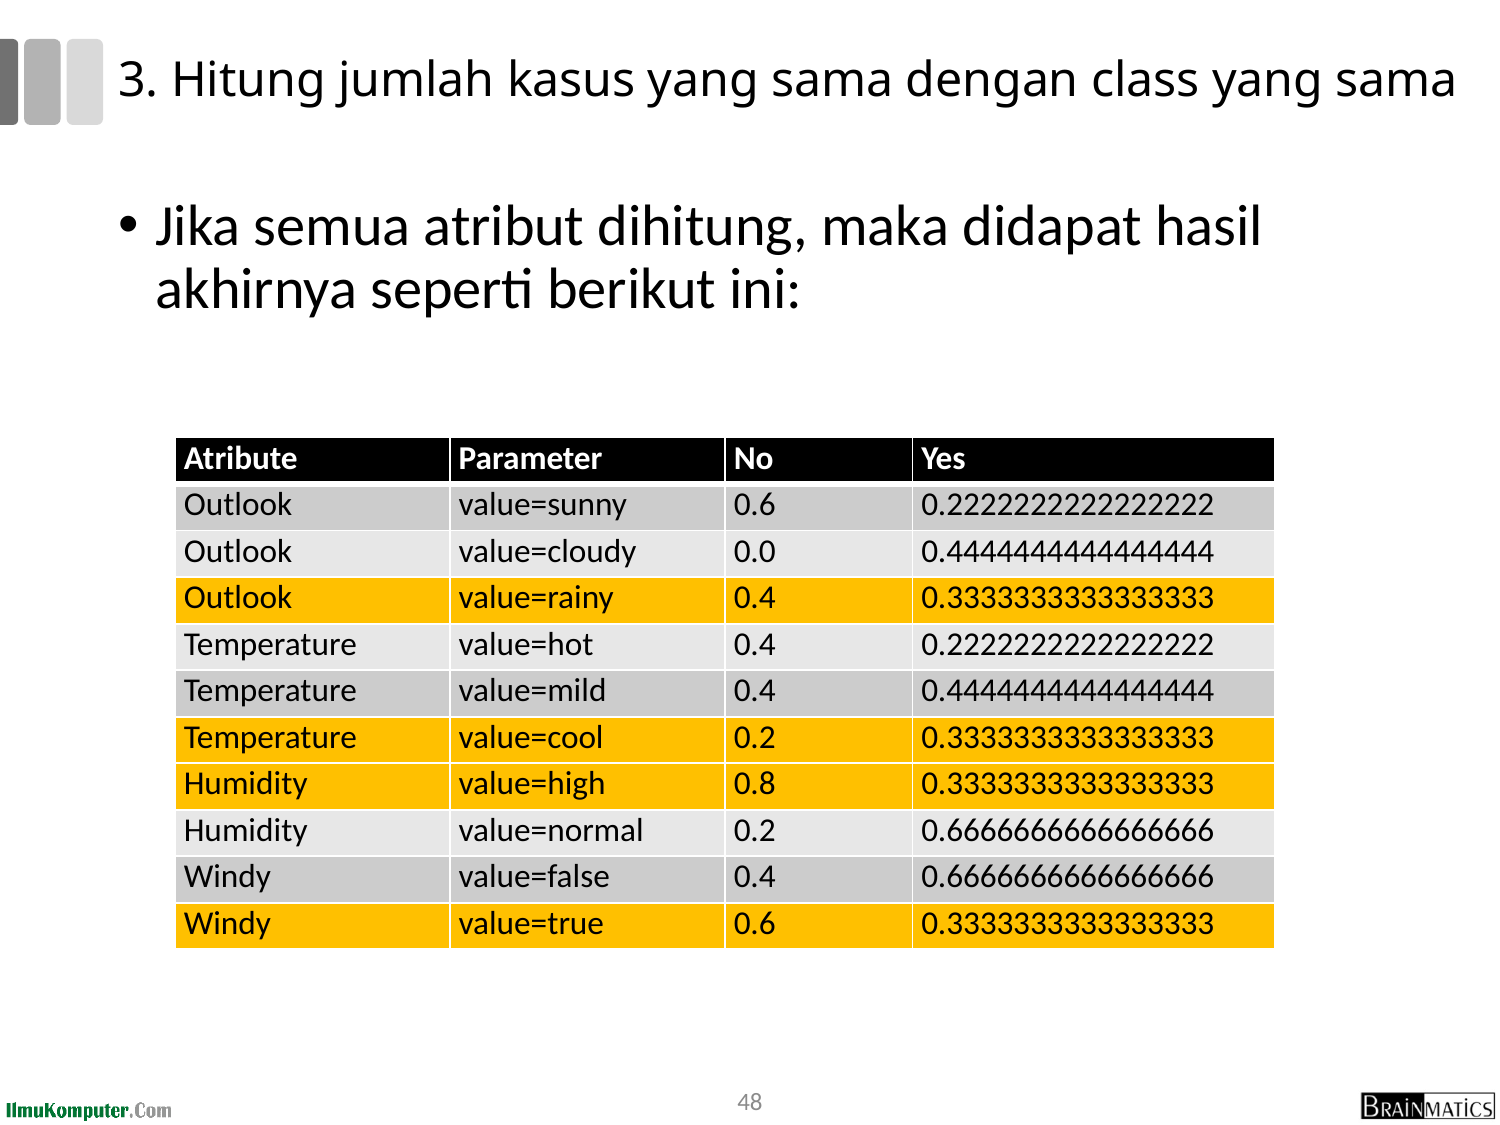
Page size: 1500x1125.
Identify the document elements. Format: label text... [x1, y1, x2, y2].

picture [4, 1095, 173, 1125]
table_header Yes [913, 438, 1274, 481]
table_cell 0.3333333333333333 [913, 904, 1274, 948]
table_header Parameter [451, 438, 724, 481]
picture [1358, 1089, 1498, 1123]
table_cell Temperature [176, 625, 449, 669]
table_cell 0.6666666666666666 [913, 811, 1274, 855]
table_header No [726, 438, 912, 481]
table_cell value=hot [451, 625, 724, 669]
table_cell 0.4 [726, 578, 912, 623]
table_cell value=cool [451, 718, 724, 762]
table_cell 0.4444444444444444 [913, 531, 1274, 576]
table_cell Humidity [176, 811, 449, 855]
table_cell Windy [176, 904, 449, 948]
table_cell 0.2222222222222222 [913, 487, 1274, 530]
list Jika semua atribut dihitung, maka didapat hasil akhirnya seperti berikut ini: [103, 187, 1397, 1063]
table_cell 0.8 [726, 764, 912, 809]
table_cell 0.2 [726, 811, 912, 855]
table_cell Temperature [176, 718, 449, 762]
table_header Atribute [176, 438, 449, 481]
table_cell value=cloudy [451, 531, 724, 576]
table_cell 0.3333333333333333 [913, 764, 1274, 809]
table_cell Humidity [176, 764, 449, 809]
table_cell Temperature [176, 671, 449, 716]
table_cell 0.3333333333333333 [913, 718, 1274, 762]
table_cell value=high [451, 764, 724, 809]
table_cell 0.4 [726, 671, 912, 716]
table_cell 0.2222222222222222 [913, 625, 1274, 669]
table_cell 0.0 [726, 531, 912, 576]
table_cell 0.2 [726, 718, 912, 762]
table_cell 0.4444444444444444 [913, 671, 1274, 716]
table_cell value=normal [451, 811, 724, 855]
table_cell 0.4 [726, 625, 912, 669]
table_cell 0.6 [726, 904, 912, 948]
table_cell 0.3333333333333333 [913, 578, 1274, 623]
table_cell value=rainy [451, 578, 724, 623]
table_cell Windy [176, 857, 449, 902]
table_cell Outlook [176, 578, 449, 623]
table_cell 0.6 [726, 487, 912, 530]
table_cell 0.4 [726, 857, 912, 902]
table_cell Outlook [176, 531, 449, 576]
table_cell value=true [451, 904, 724, 948]
table_cell Outlook [176, 487, 449, 530]
title 3. Hitung jumlah kasus yang sama dengan class yang sama [103, 24, 1498, 138]
slide_number 48 [581, 1074, 919, 1125]
table_cell value=false [451, 857, 724, 902]
table_cell value=sunny [451, 487, 724, 530]
table_cell value=mild [451, 671, 724, 716]
table_cell 0.6666666666666666 [913, 857, 1274, 902]
